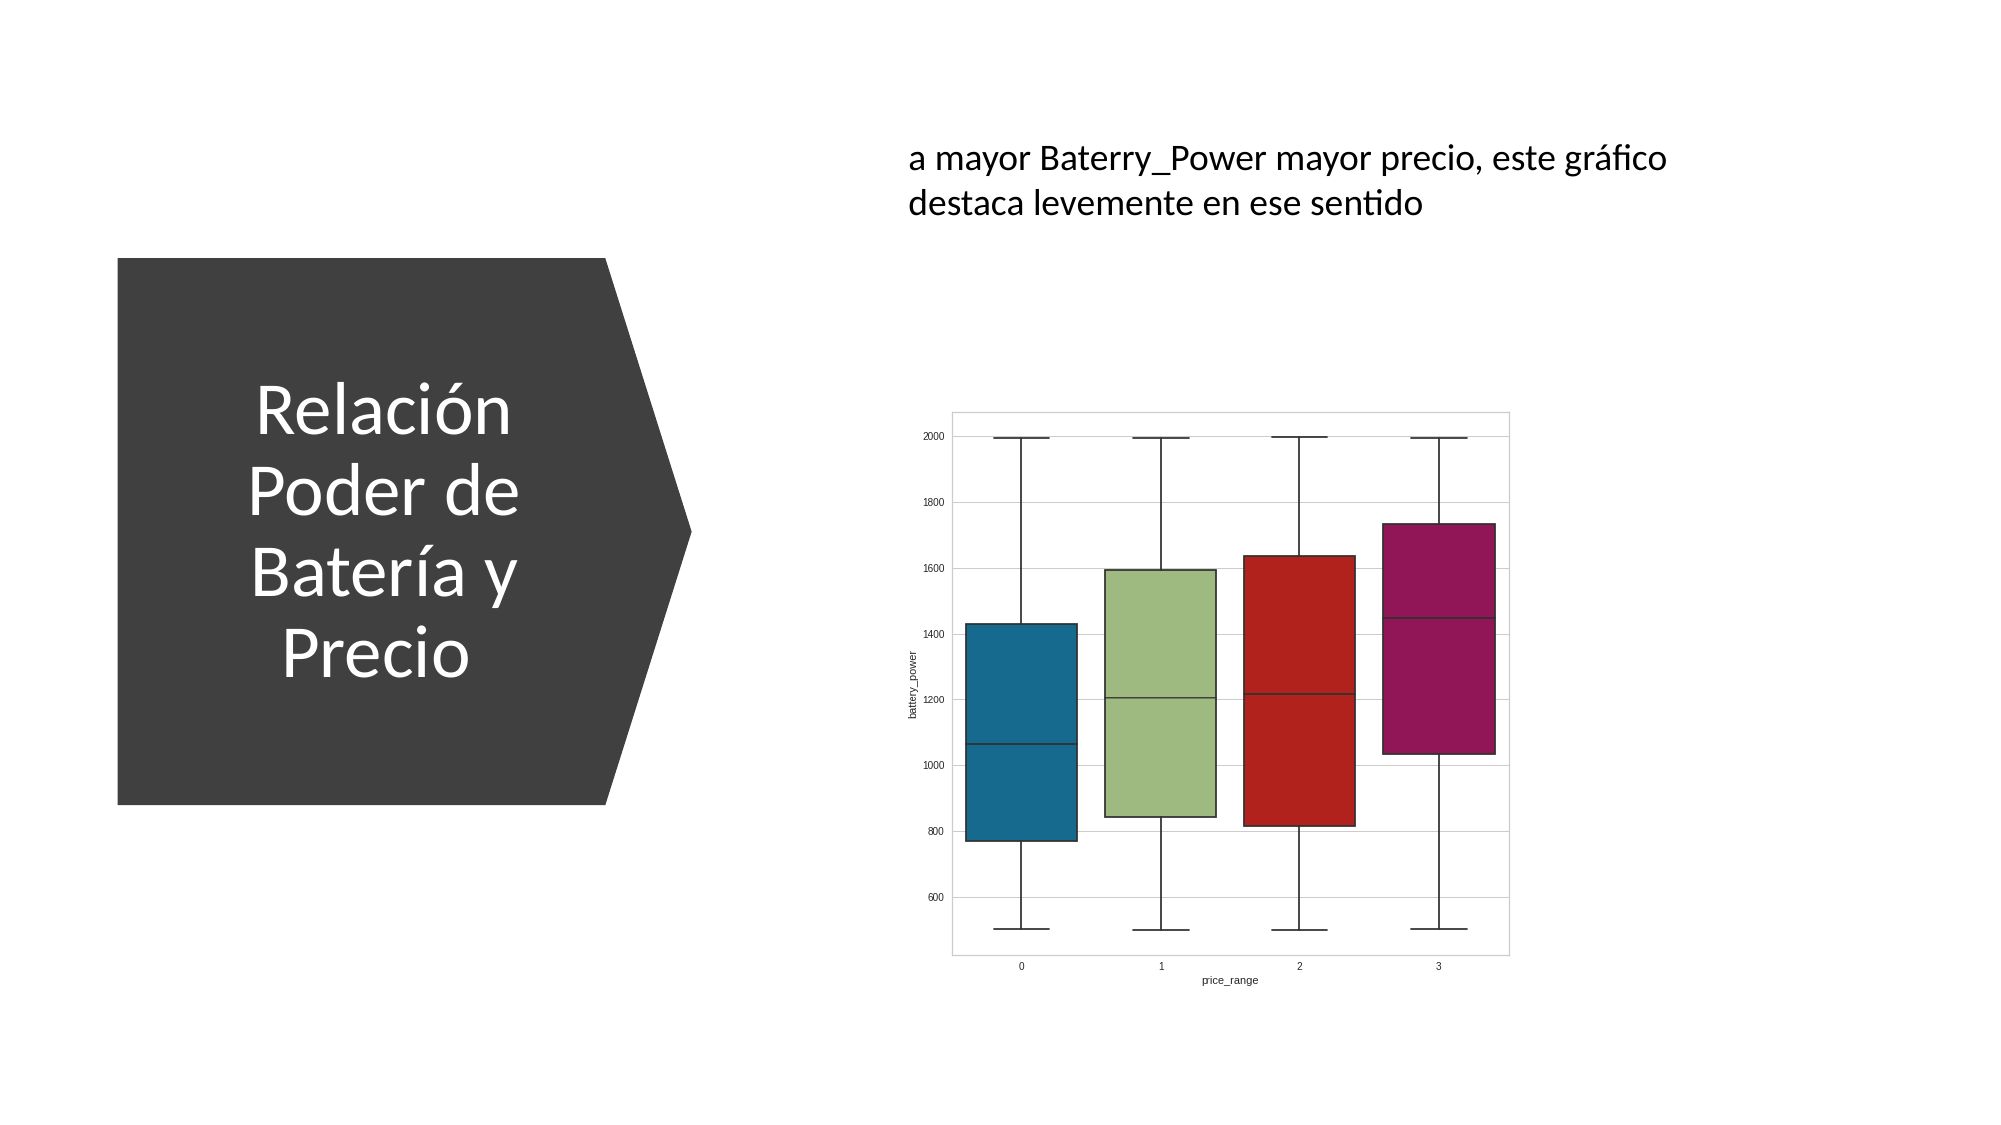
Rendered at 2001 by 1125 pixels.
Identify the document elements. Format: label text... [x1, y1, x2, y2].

text_box [117, 258, 692, 806]
title Relación Poder de Batería y Precio [168, 322, 601, 741]
text_box a mayor Baterry_Power mayor precio, este gráfico destaca levemente en ese sentido [893, 125, 1771, 231]
picture [901, 404, 1514, 992]
